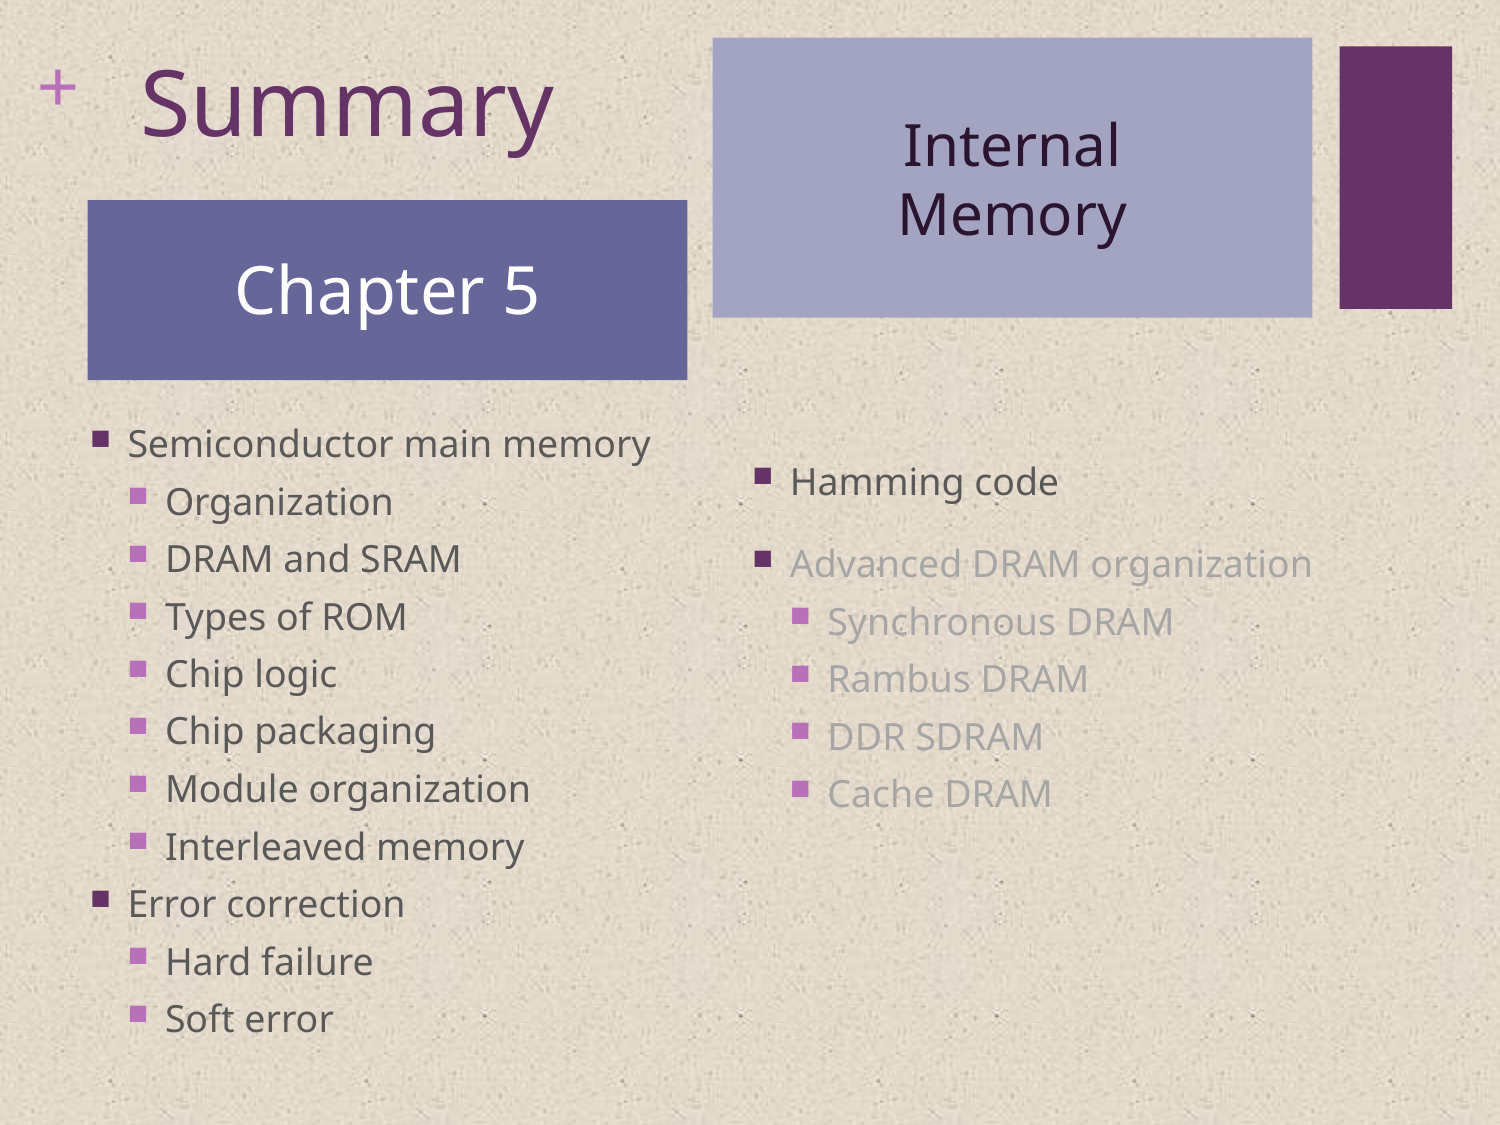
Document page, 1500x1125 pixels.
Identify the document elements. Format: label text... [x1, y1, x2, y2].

title Summary [125, 37, 688, 200]
list Internal Memory [712, 37, 1313, 318]
list Chapter 5 [87, 200, 688, 381]
picture [0, 0, 1500, 1125]
list Semiconductor main memory Organization DRAM and SRAM Types of ROM Chip logic Chip packaging Module organization Interleaved memory Error correction Hard failure Soft error [75, 412, 675, 1125]
list Hamming code Advanced DRAM organization Synchronous DRAM Rambus DRAM DDR SDRAM Cache DRAM [737, 450, 1363, 1125]
